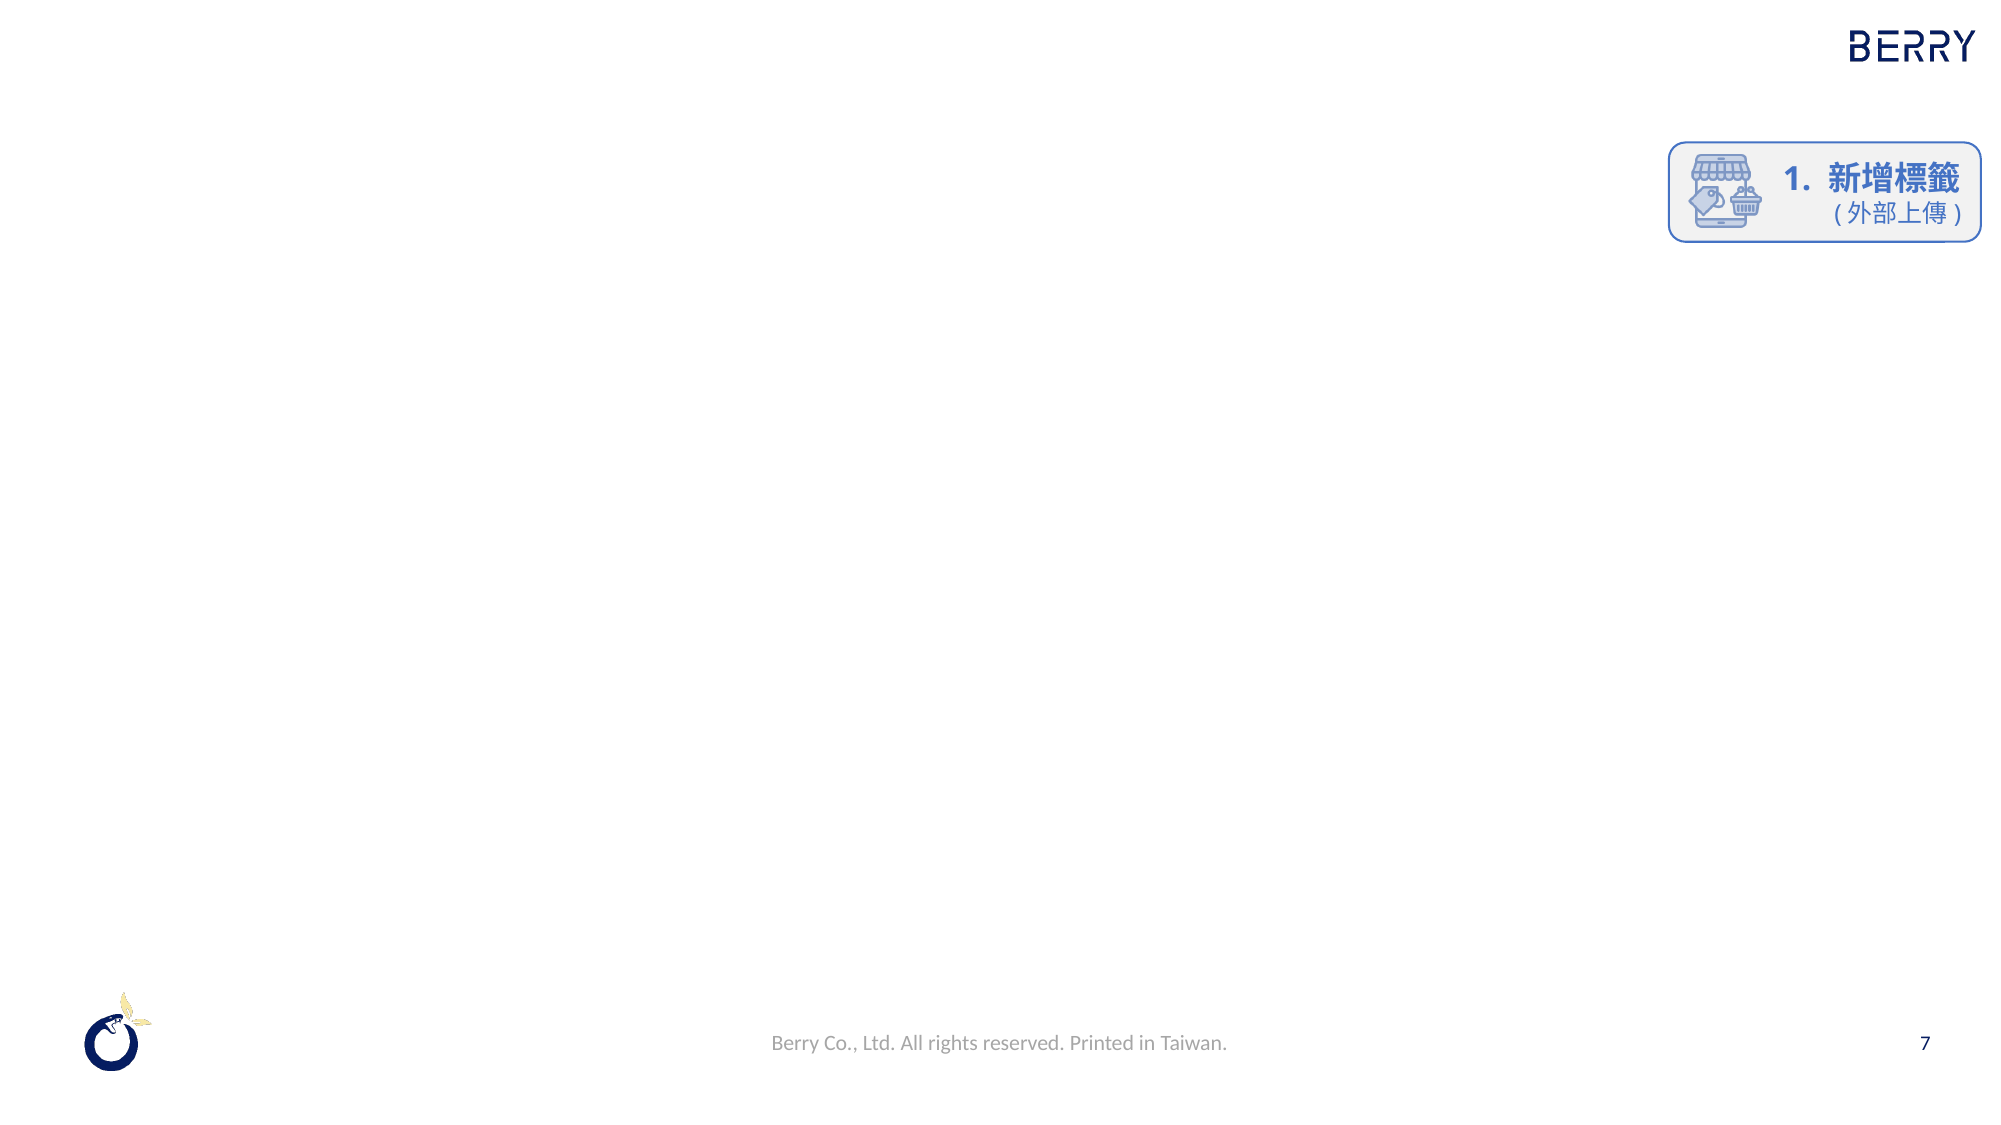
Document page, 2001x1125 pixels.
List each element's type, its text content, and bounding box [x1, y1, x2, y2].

picture [1835, 18, 1989, 73]
text_box 1. 新增標籤 (外部上傳) [1667, 141, 1982, 243]
picture [66, 985, 166, 1083]
picture [1685, 151, 1764, 230]
